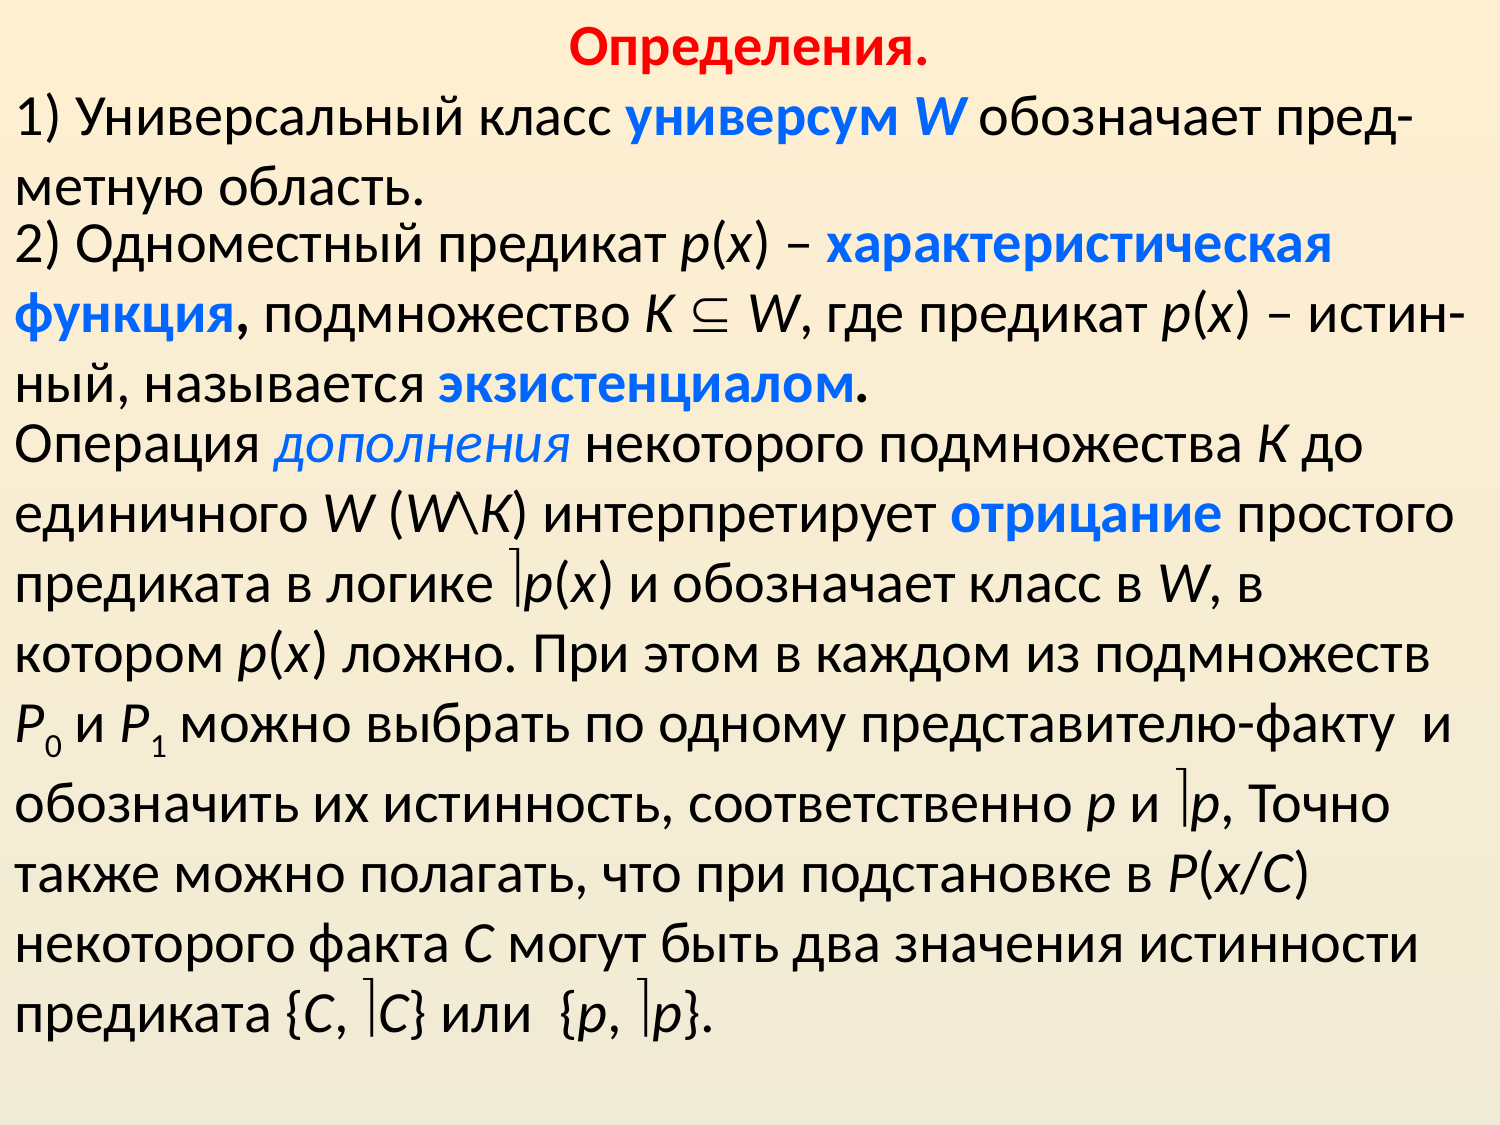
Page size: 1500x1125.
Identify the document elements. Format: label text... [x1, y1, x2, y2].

text_box Определения. 1) Универсальный класс универсум W обозначает пред-метную область. [0, 0, 1500, 196]
text_box Операция дополнения некоторого подмножества К до единичного W (W\К) интерпретирует отрицание простого предиката в логике p(x) и обозначает класс в W, в котором p(x) ложно. При этом в каждом из подмножеств P0 и P1 можно выбрать по одному представителю-факту и обозначить их истинность, соответственно p и p, Точно также можно полагать, что при подстановке в P(x/C) некоторого факта C могут быть два значения истинности предиката {C, С} или {p, p}. [0, 397, 1500, 1122]
text_box 2) Одноместный предикат p(x) – характеристическая функция, подмножество K  W, где предикат p(x) – истин-ный, называется экзистенциалом. [0, 196, 1500, 397]
